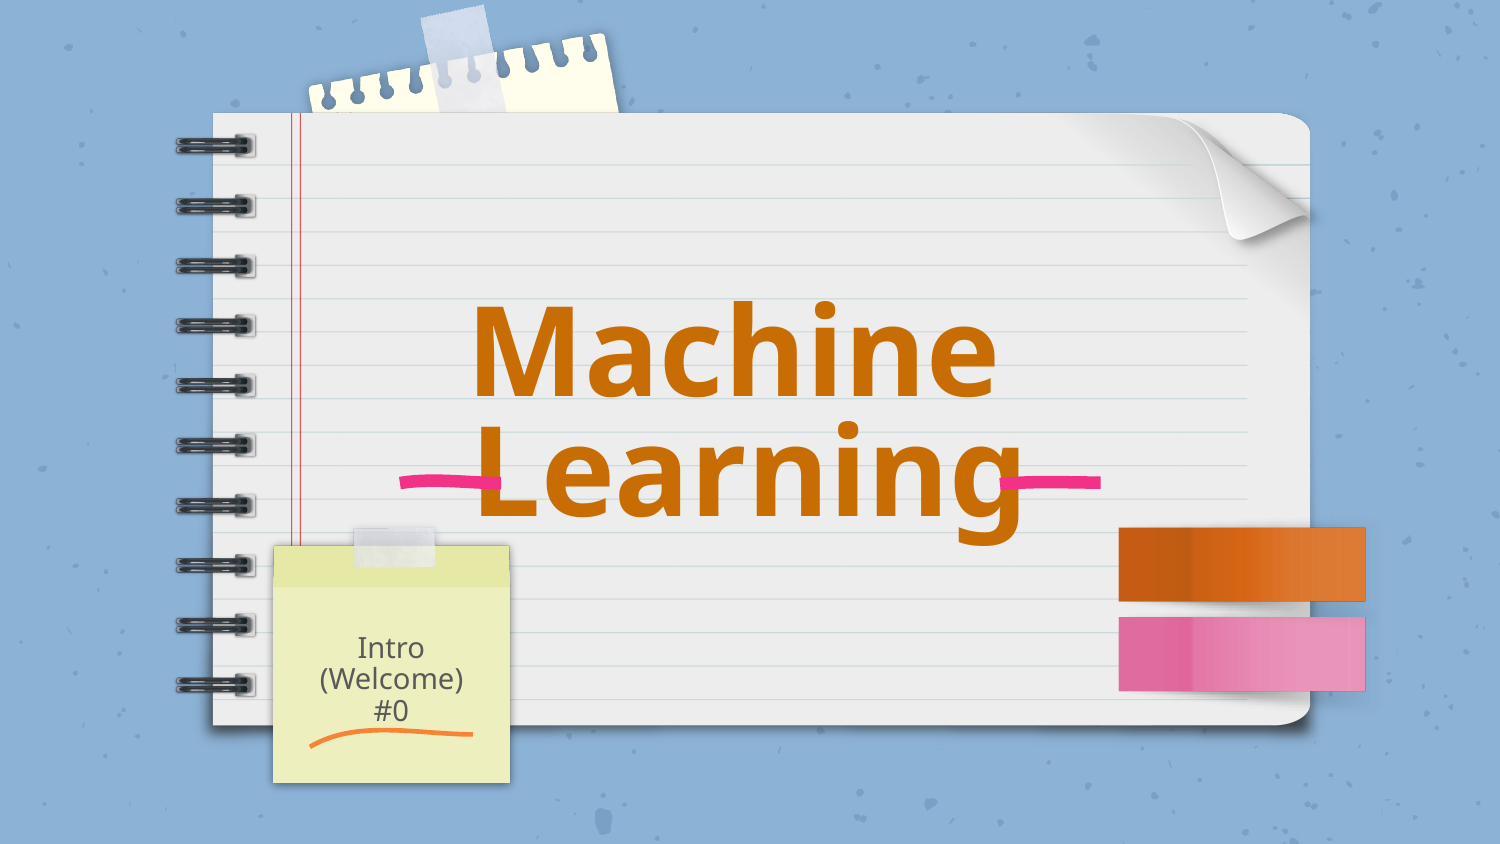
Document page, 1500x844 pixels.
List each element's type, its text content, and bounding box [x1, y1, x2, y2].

text_box [309, 730, 473, 747]
picture [171, 0, 1407, 795]
title Machine Learning [251, 283, 1249, 556]
subtitle Intro (Welcome) #0 [274, 618, 509, 749]
text_box [399, 480, 502, 484]
